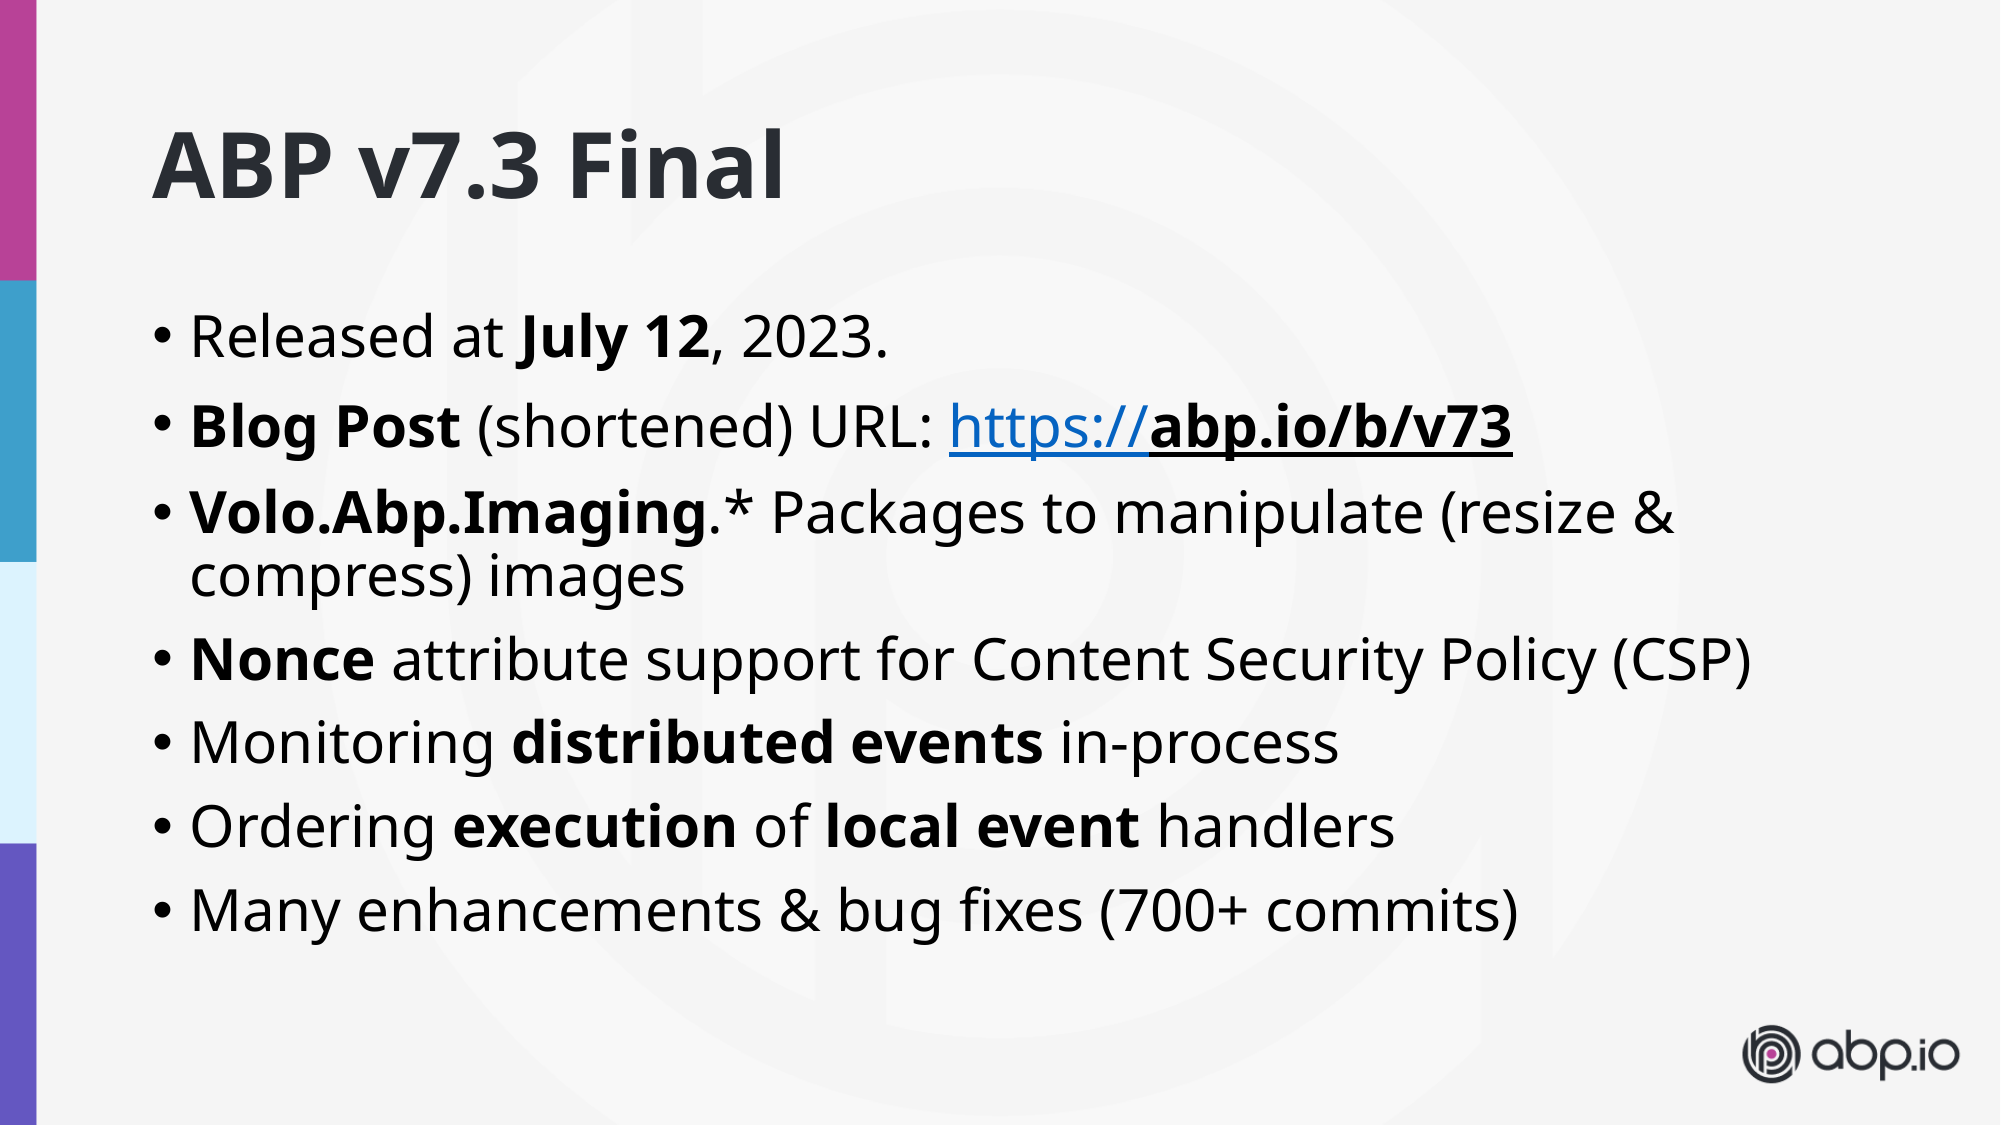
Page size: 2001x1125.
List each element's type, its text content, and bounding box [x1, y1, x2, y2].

title ABP v7.3 Final [137, 59, 1863, 278]
picture [0, 0, 2001, 1125]
list Released at July 12, 2023. Blog Post (shortened) URL: https://abp.io/b/v73 Volo.Abp.Imaging.* Packages to manipulate (resize & compress) images Nonce attribute support for Content Security Policy (CSP) Monitoring distributed events in-process Ordering execution of local event handlers Many enhancements & bug fixes (700+ commits) [137, 299, 1863, 1014]
